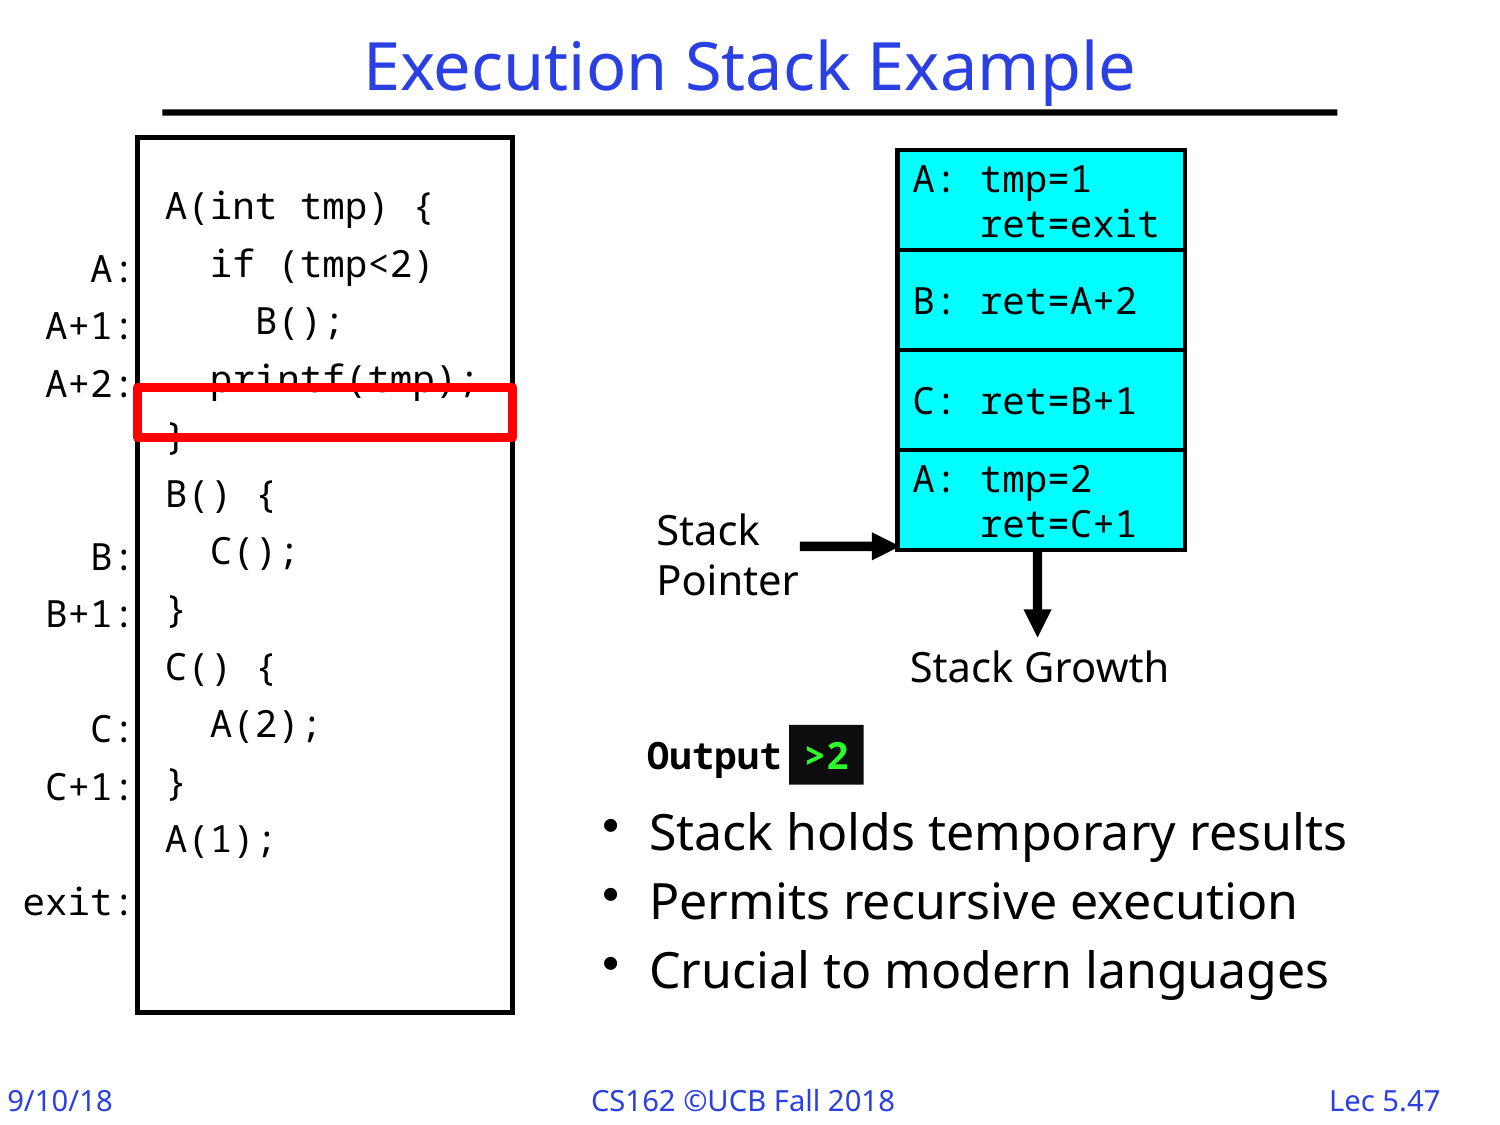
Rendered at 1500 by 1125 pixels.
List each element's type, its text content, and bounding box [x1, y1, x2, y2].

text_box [649, 496, 901, 613]
text_box Stack Growth [895, 633, 1184, 699]
text_box A: tmp=1 ret=exit [897, 149, 1186, 249]
text_box C: ret=B+1 [897, 350, 1186, 450]
title Execution Stack Example [162, 24, 1338, 113]
text_box B: ret=A+2 [897, 249, 1186, 350]
text_box [1031, 549, 1044, 633]
text_box A: tmp=2 ret=C+1 [897, 450, 1186, 550]
list Stack holds temporary results Permits recursive execution Crucial to modern languages [587, 800, 1425, 1013]
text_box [137, 137, 513, 1013]
text_box >2 [789, 724, 864, 785]
text_box Output: [632, 724, 789, 785]
text_box A: A+1: A+2: B: B+1: C: C+1: exit: [0, 237, 132, 930]
